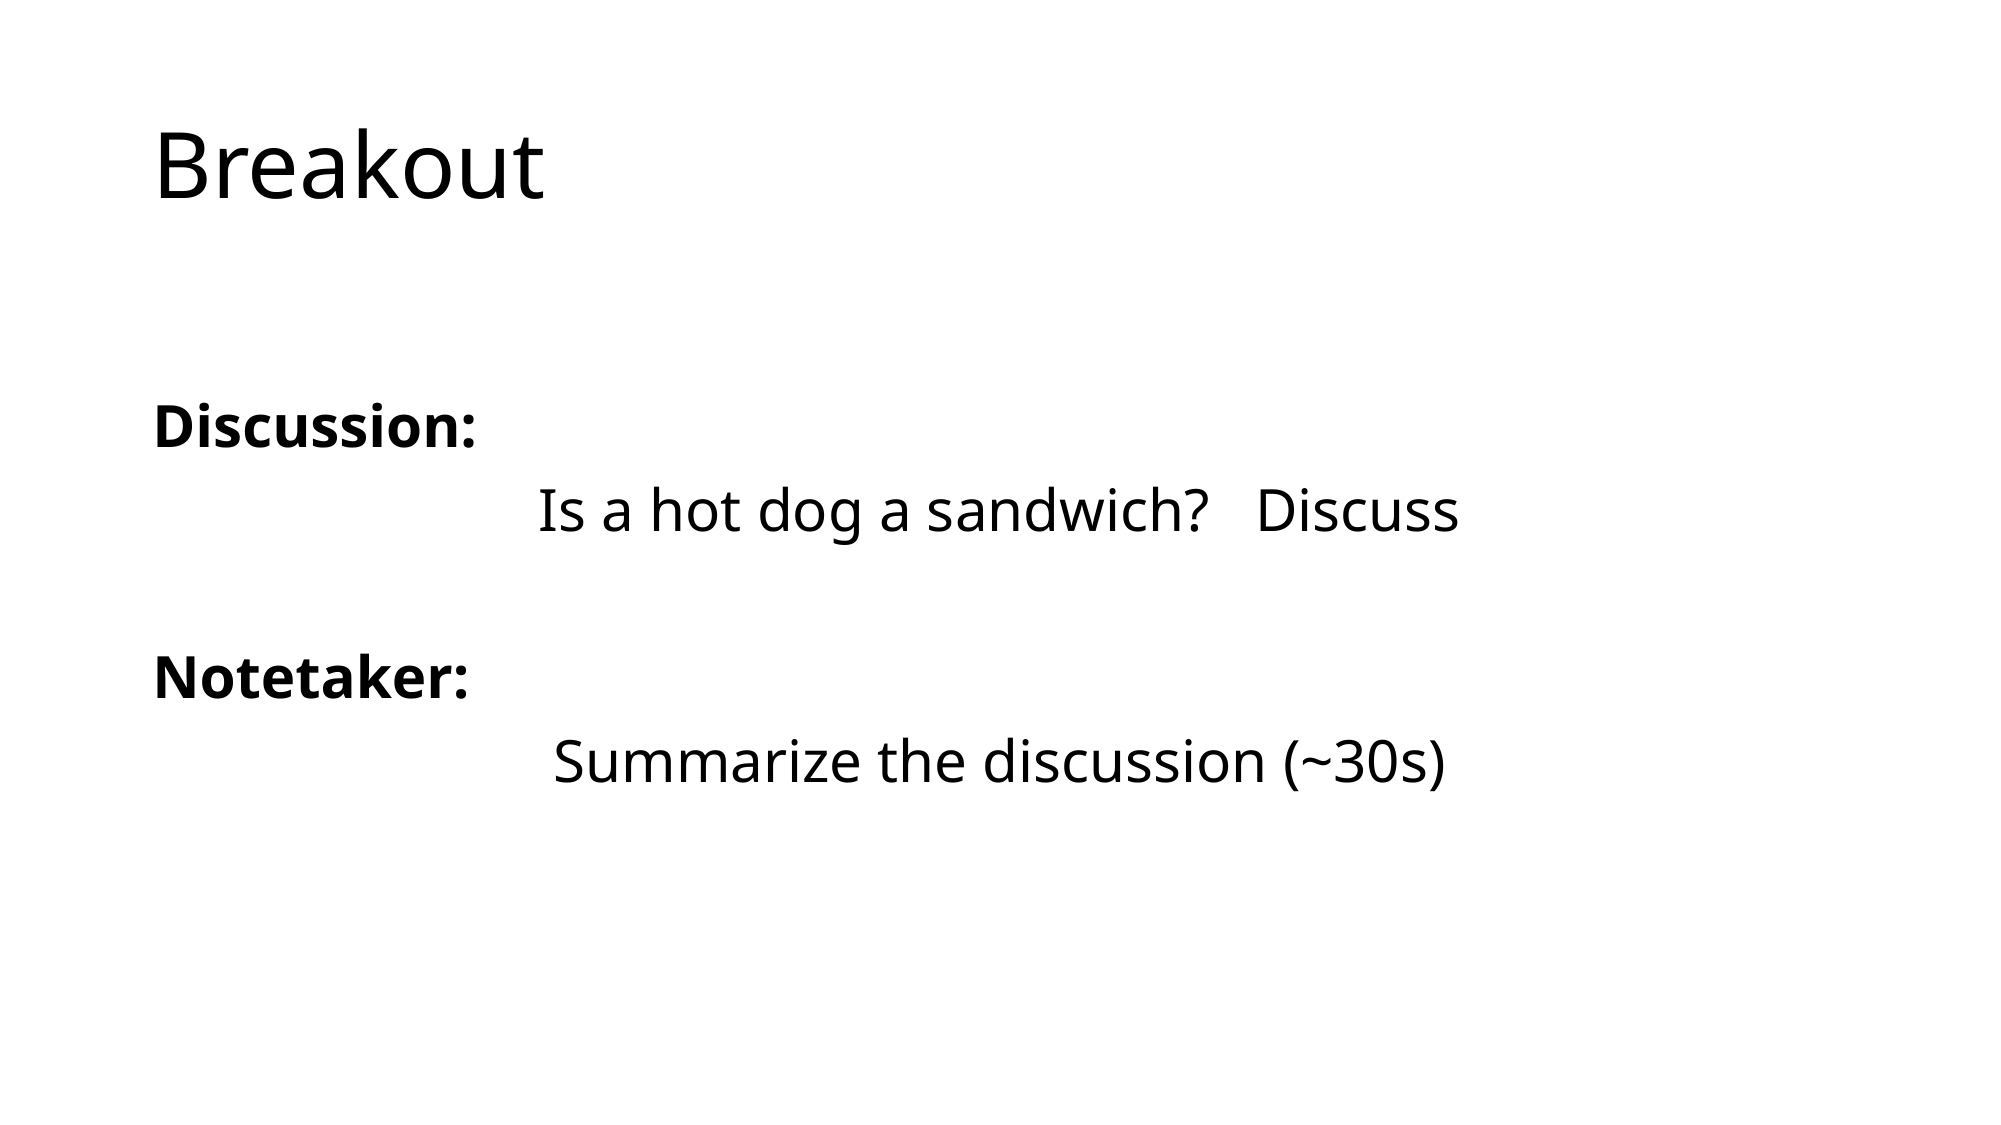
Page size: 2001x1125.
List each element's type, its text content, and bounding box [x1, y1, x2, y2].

title Breakout [137, 59, 1863, 278]
list Discussion: Is a hot dog a sandwich? Discuss Notetaker: Summarize the discussion (~30s) [137, 299, 1863, 1014]
